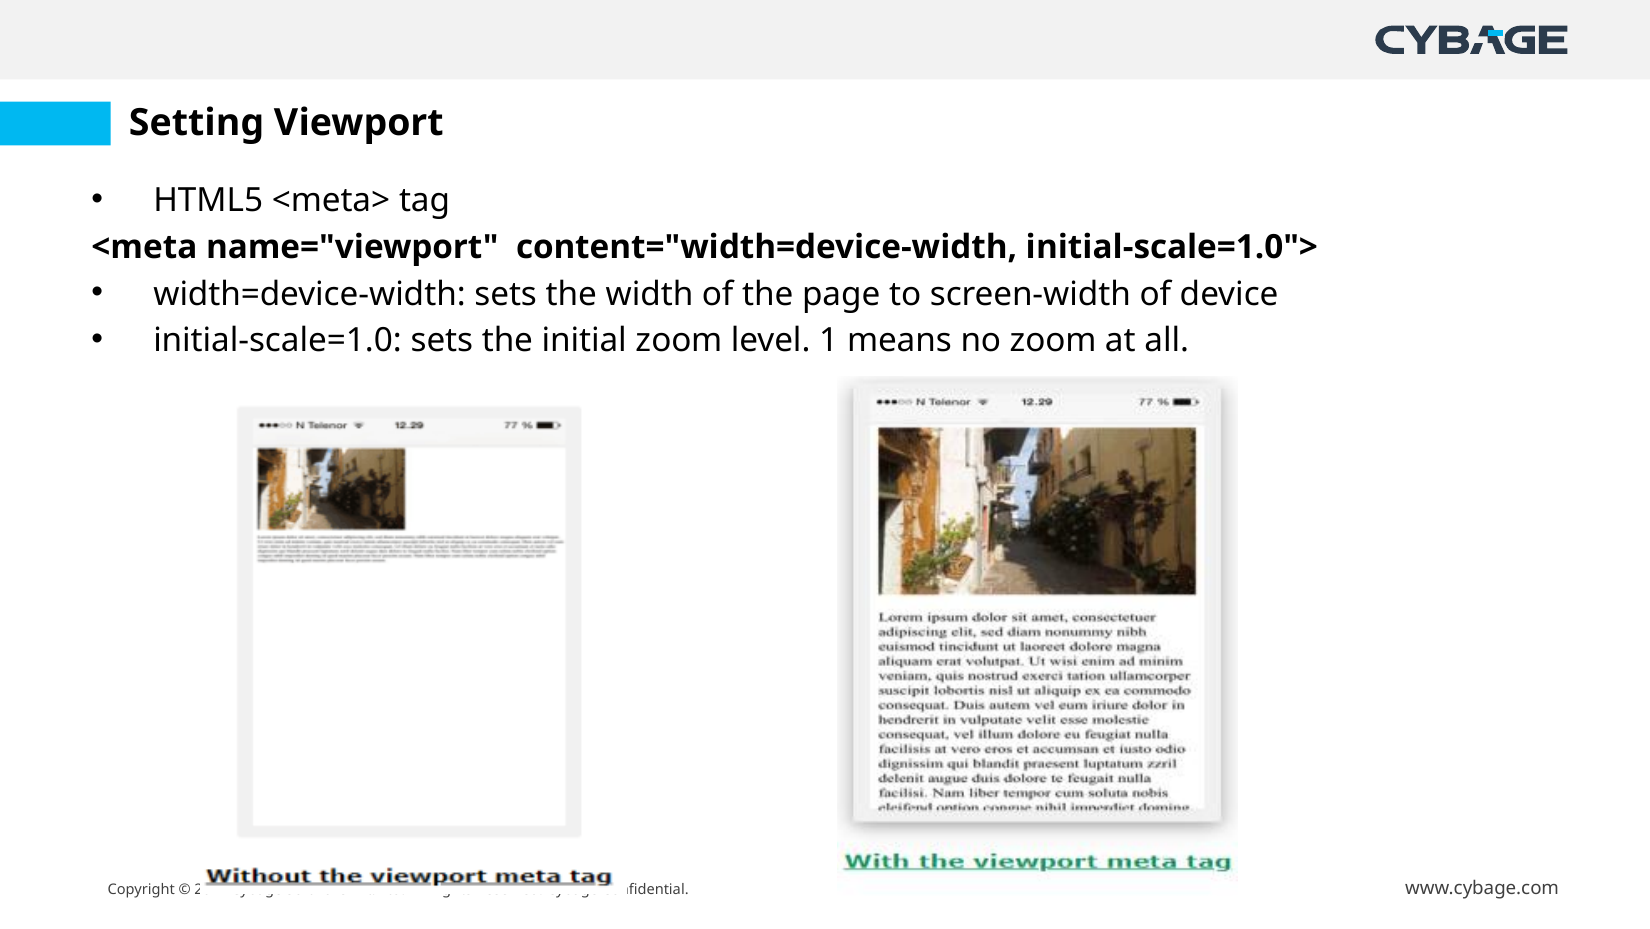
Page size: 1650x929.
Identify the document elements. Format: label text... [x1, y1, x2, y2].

picture [837, 376, 1238, 896]
picture [199, 401, 627, 894]
title Setting Viewport [112, 89, 1598, 171]
list HTML5 <meta> tag <meta name="viewport" content="width=device-width, initial-scale=1.0"> width=device-width: sets the width of the page to screen-width of device initial-scale=1.0: sets the initial zoom level. 1 means no zoom at all. [75, 170, 1560, 815]
